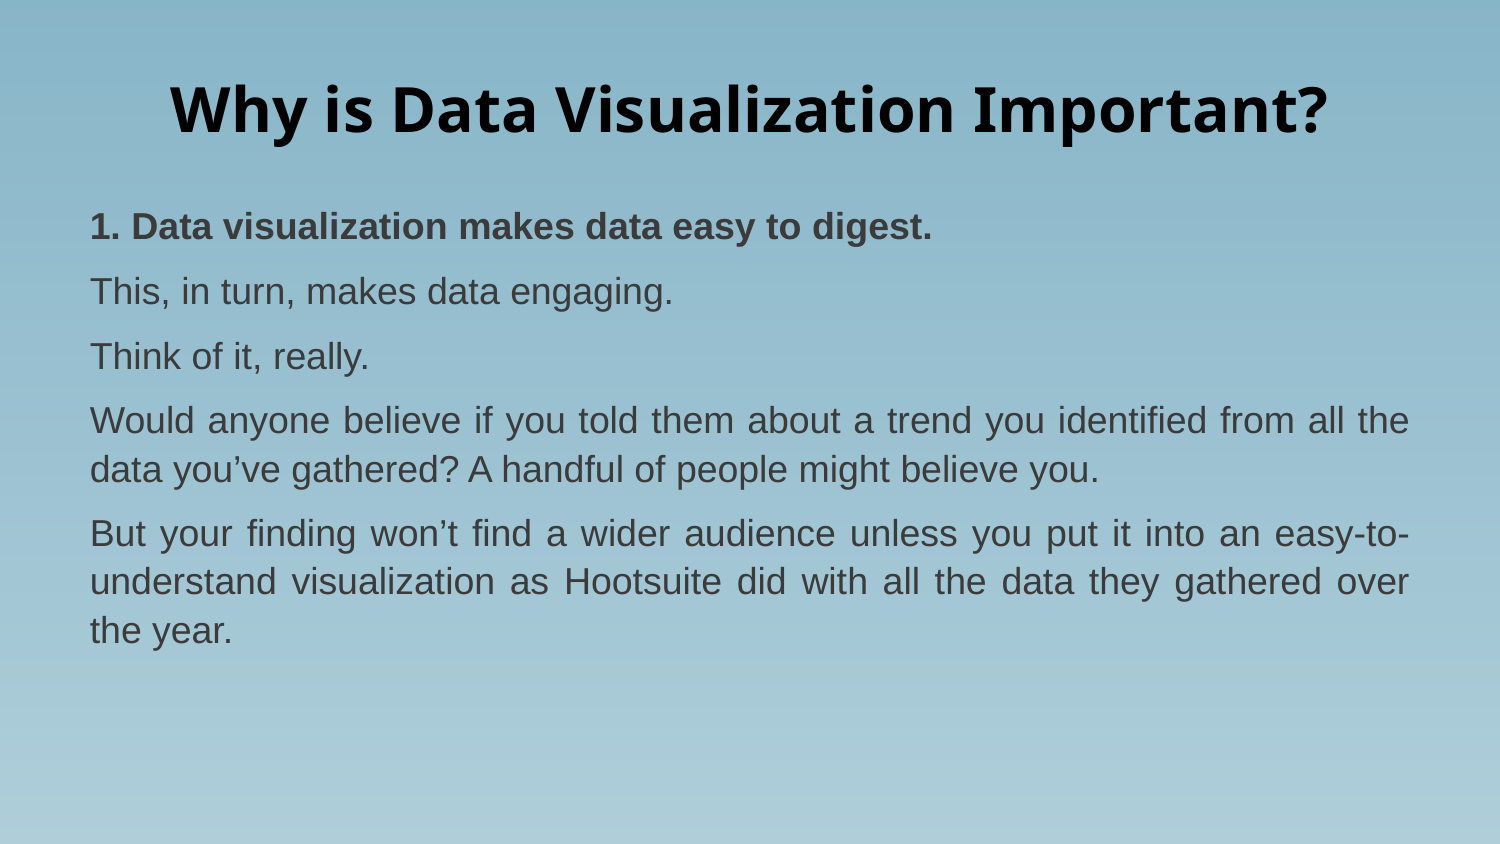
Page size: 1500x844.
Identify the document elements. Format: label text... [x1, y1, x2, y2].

text_box 1. Data visualization makes data easy to digest. This, in turn, makes data engaging. Think of it, really. Would anyone believe if you told them about a trend you identified from all the data you’ve gathered? A handful of people might believe you. But your finding won’t find a wider audience unless you put it into an easy-to-understand visualization as Hootsuite did with all the data they gathered over the year. [74, 191, 1425, 658]
title Why is Data Visualization Important? [75, 67, 1425, 147]
